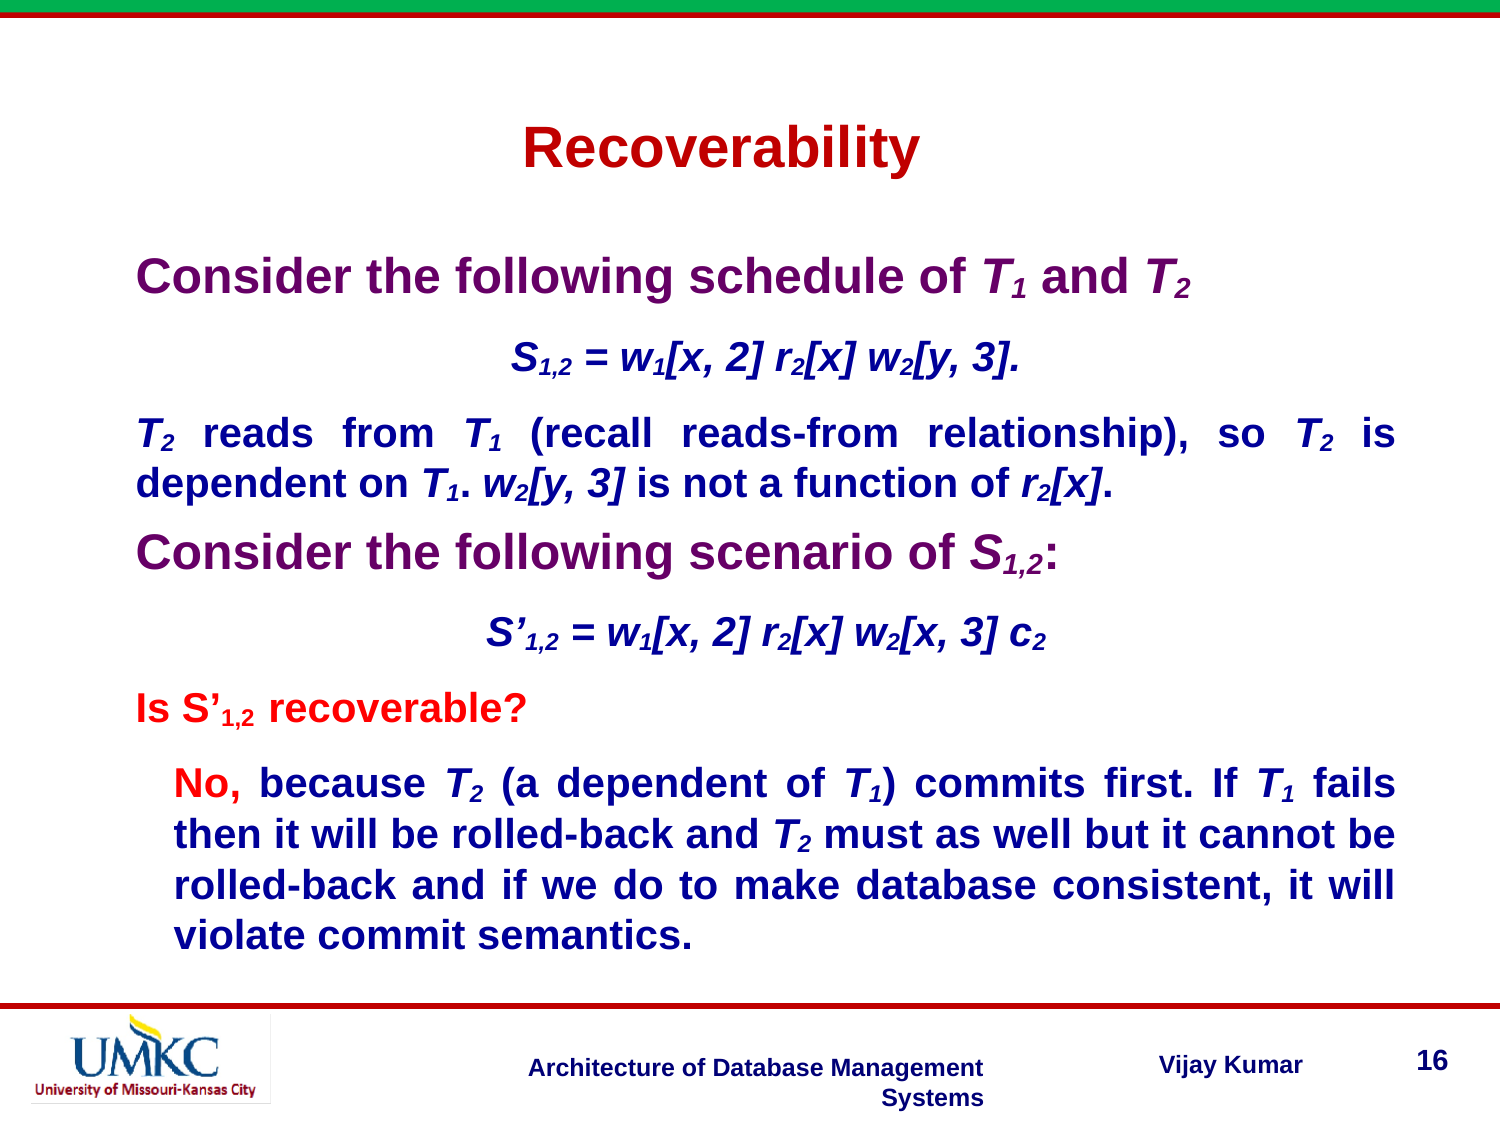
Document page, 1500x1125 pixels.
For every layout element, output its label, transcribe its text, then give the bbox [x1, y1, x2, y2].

slide_number 16 [1394, 1033, 1464, 1074]
picture [31, 1014, 271, 1106]
title Recoverability [50, 75, 1394, 213]
text_box Consider the following schedule of T1 and T2 S1,2 = w1[x, 2] r2[x] w2[y, 3]. T2 reads from T1 (recall reads-from relationship), so T2 is dependent on T1. w2[y, 3] is not a function of r2[x]. Consider the following scenario of S1,2: S’1,2 = w1[x, 2] r2[x] w2[x, 3] c2 Is S’1,2 recoverable? No, because T2 (a dependent of T1) commits first. If T1 fails then it will be rolled-back and T2 must as well but it cannot be rolled-back and if we do to make database consistent, it will violate commit semantics. [120, 236, 1412, 965]
